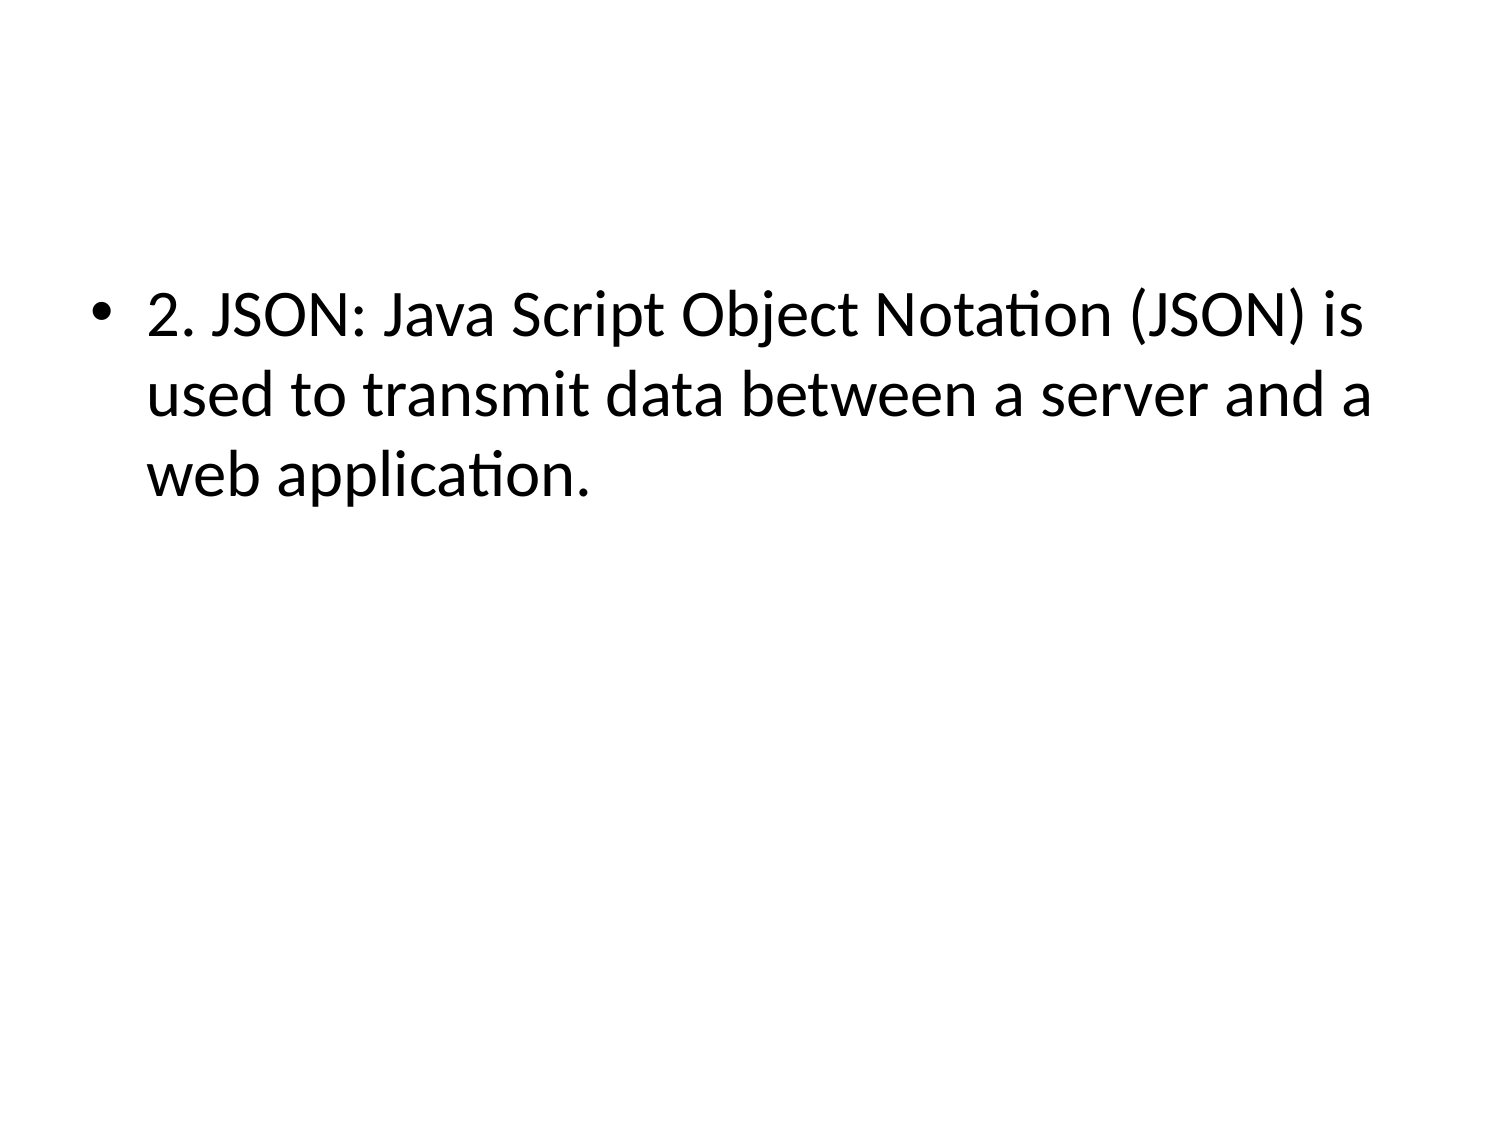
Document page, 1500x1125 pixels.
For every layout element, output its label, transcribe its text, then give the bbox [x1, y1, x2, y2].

list 2. JSON: Java Script Object Notation (JSON) is used to transmit data between a server and a web application. [75, 262, 1425, 1005]
